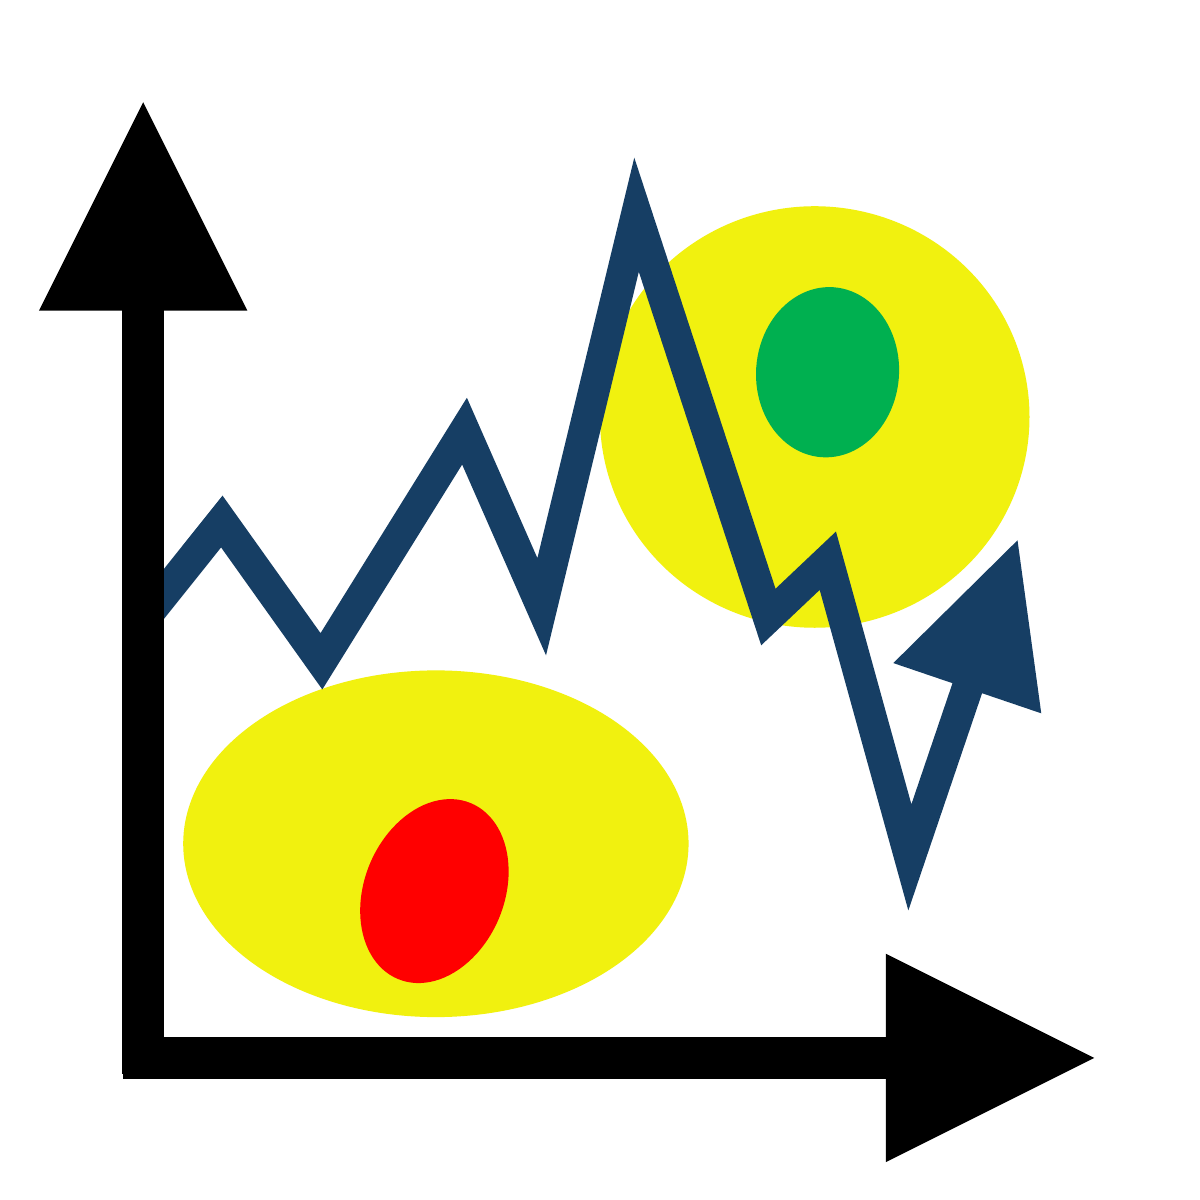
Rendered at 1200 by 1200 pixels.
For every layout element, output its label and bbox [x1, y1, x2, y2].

text_box [668, 565, 844, 630]
text_box [610, 716, 691, 972]
text_box [358, 797, 511, 985]
text_box [164, 209, 1021, 863]
text_box [181, 668, 607, 1019]
text_box [754, 285, 901, 459]
text_box [657, 204, 1032, 564]
